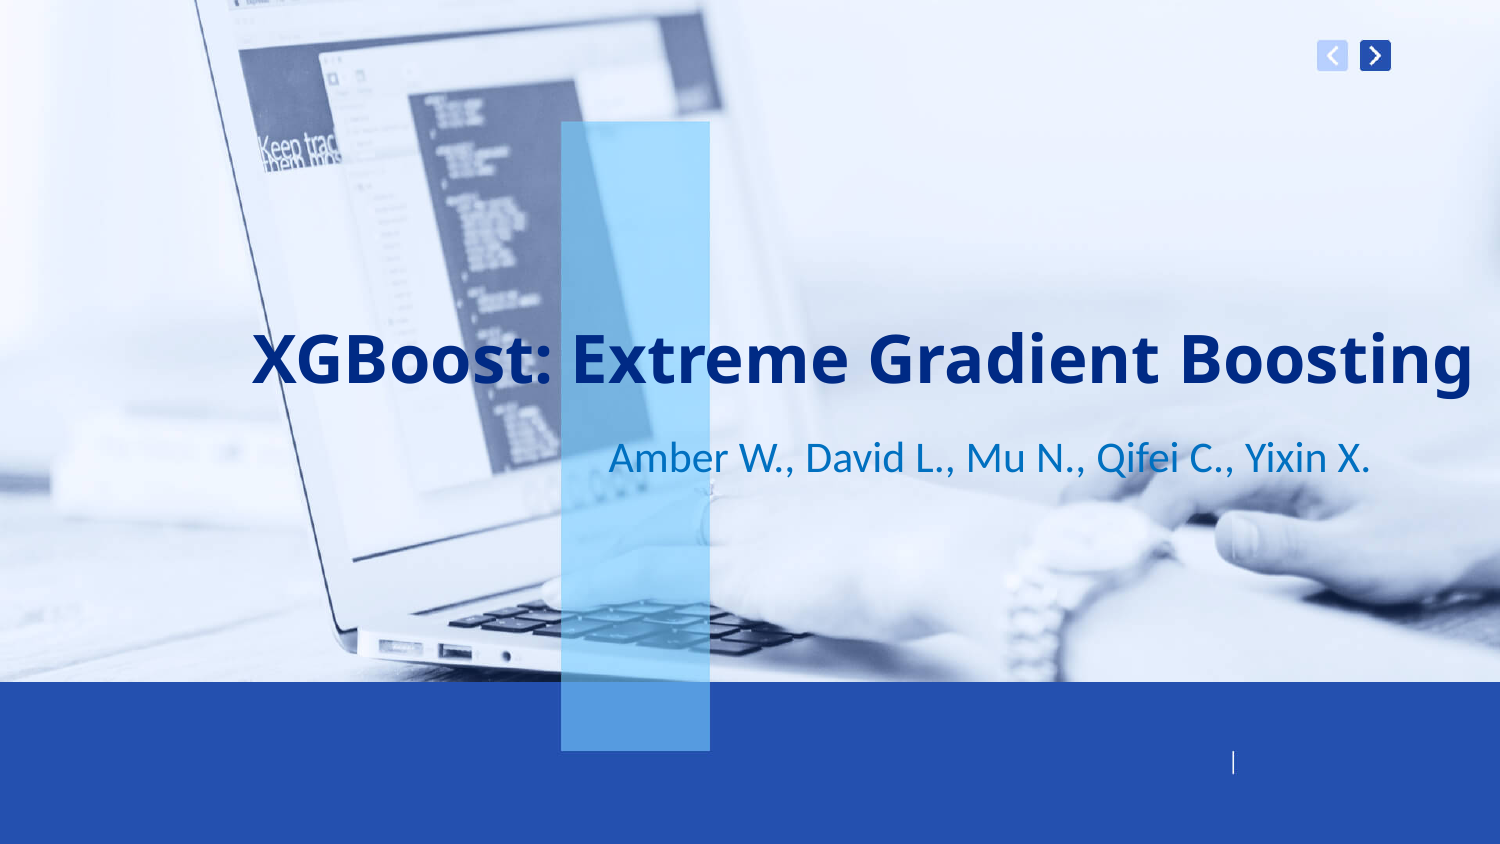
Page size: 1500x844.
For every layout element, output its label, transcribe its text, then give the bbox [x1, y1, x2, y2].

text_box Amber W., David L., Mu N., Qifei C., Yixin X. [593, 421, 1416, 488]
text_box XGBoost: Extreme Gradient Boosting [237, 185, 1500, 404]
picture [0, 0, 1500, 844]
